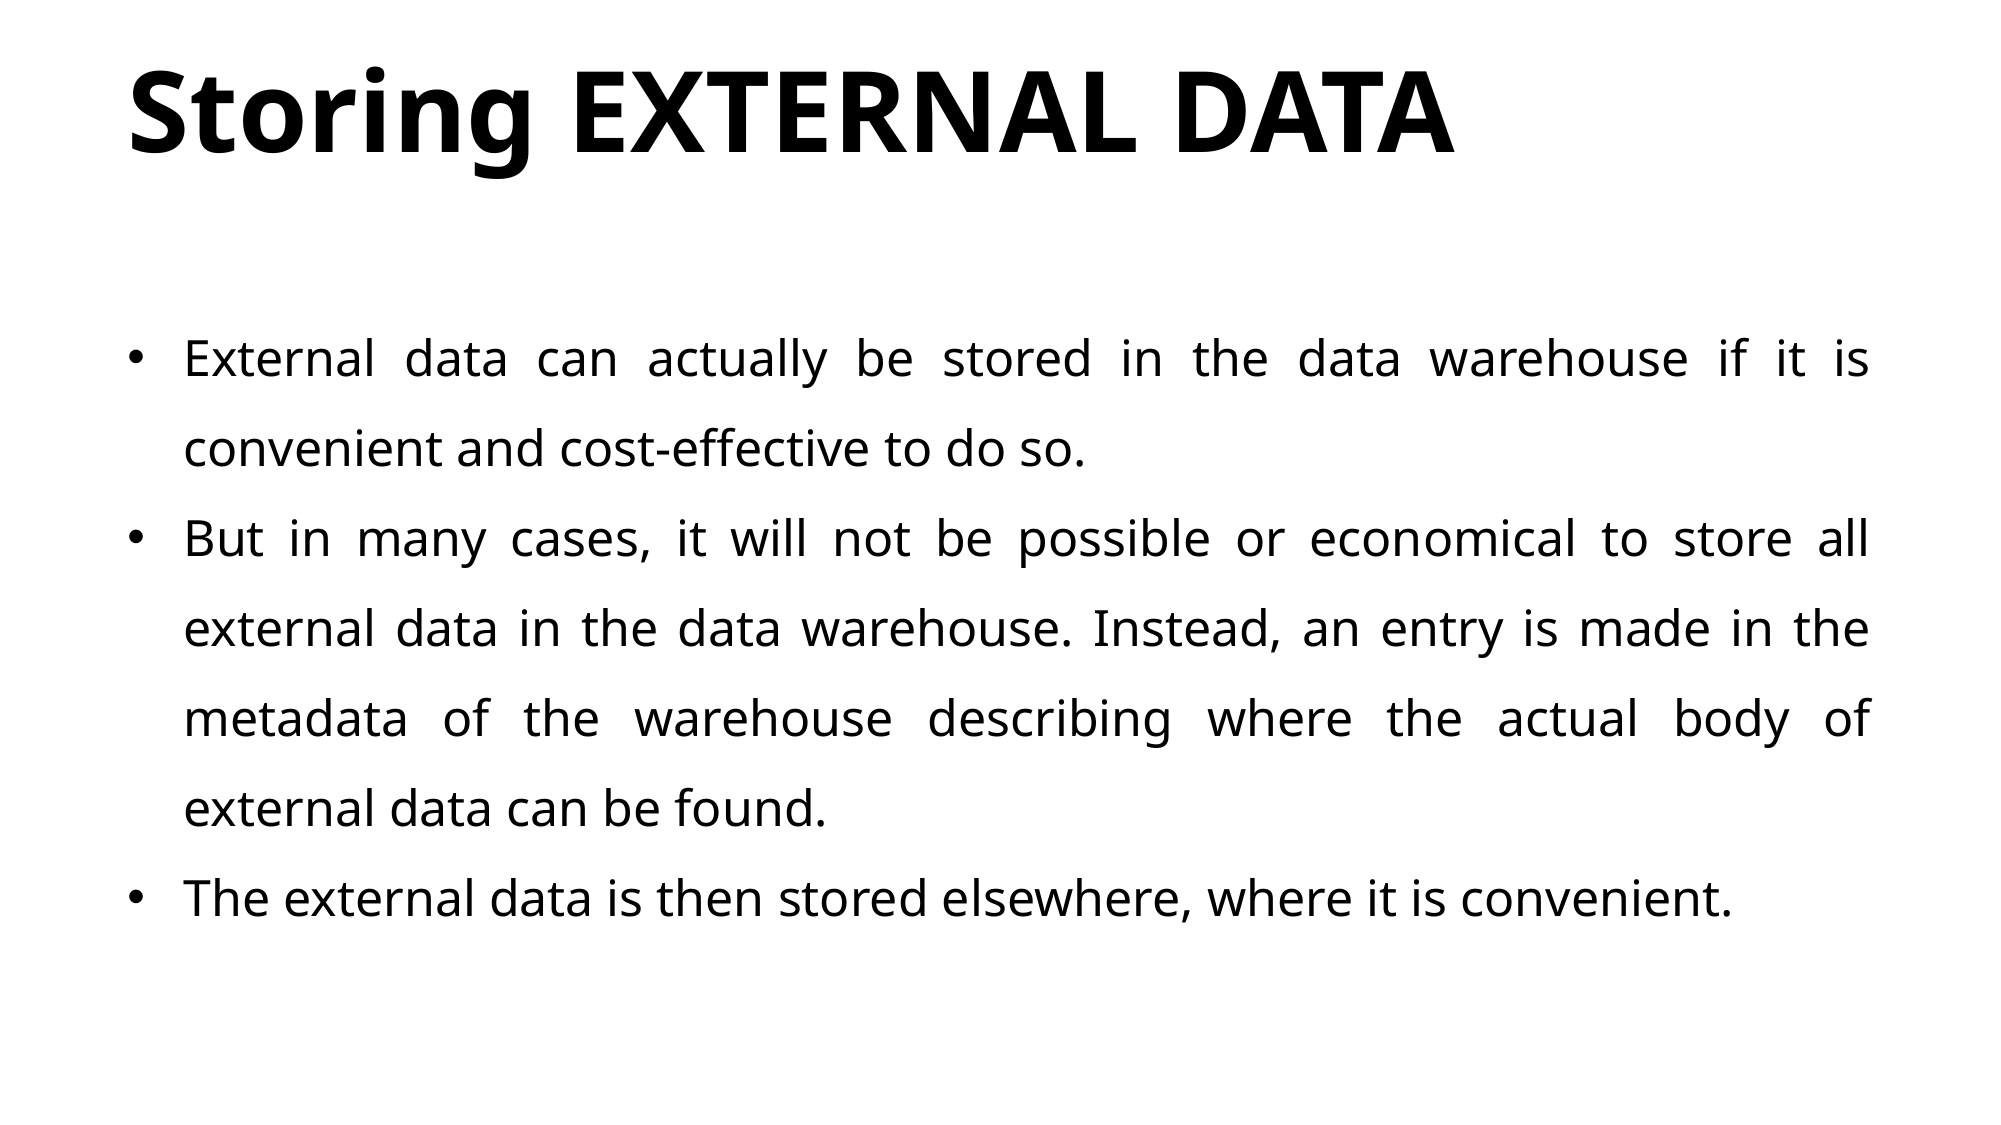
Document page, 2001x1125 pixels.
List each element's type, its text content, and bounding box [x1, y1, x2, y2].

text_box External data can actually be stored in the data warehouse if it is convenient and cost-effective to do so. But in many cases, it will not be possible or economical to store all external data in the data warehouse. Instead, an entry is made in the metadata of the warehouse describing where the actual body of external data can be found. The external data is then stored elsewhere, where it is convenient. [112, 288, 1887, 934]
title Storing EXTERNAL DATA [112, 42, 1738, 190]
